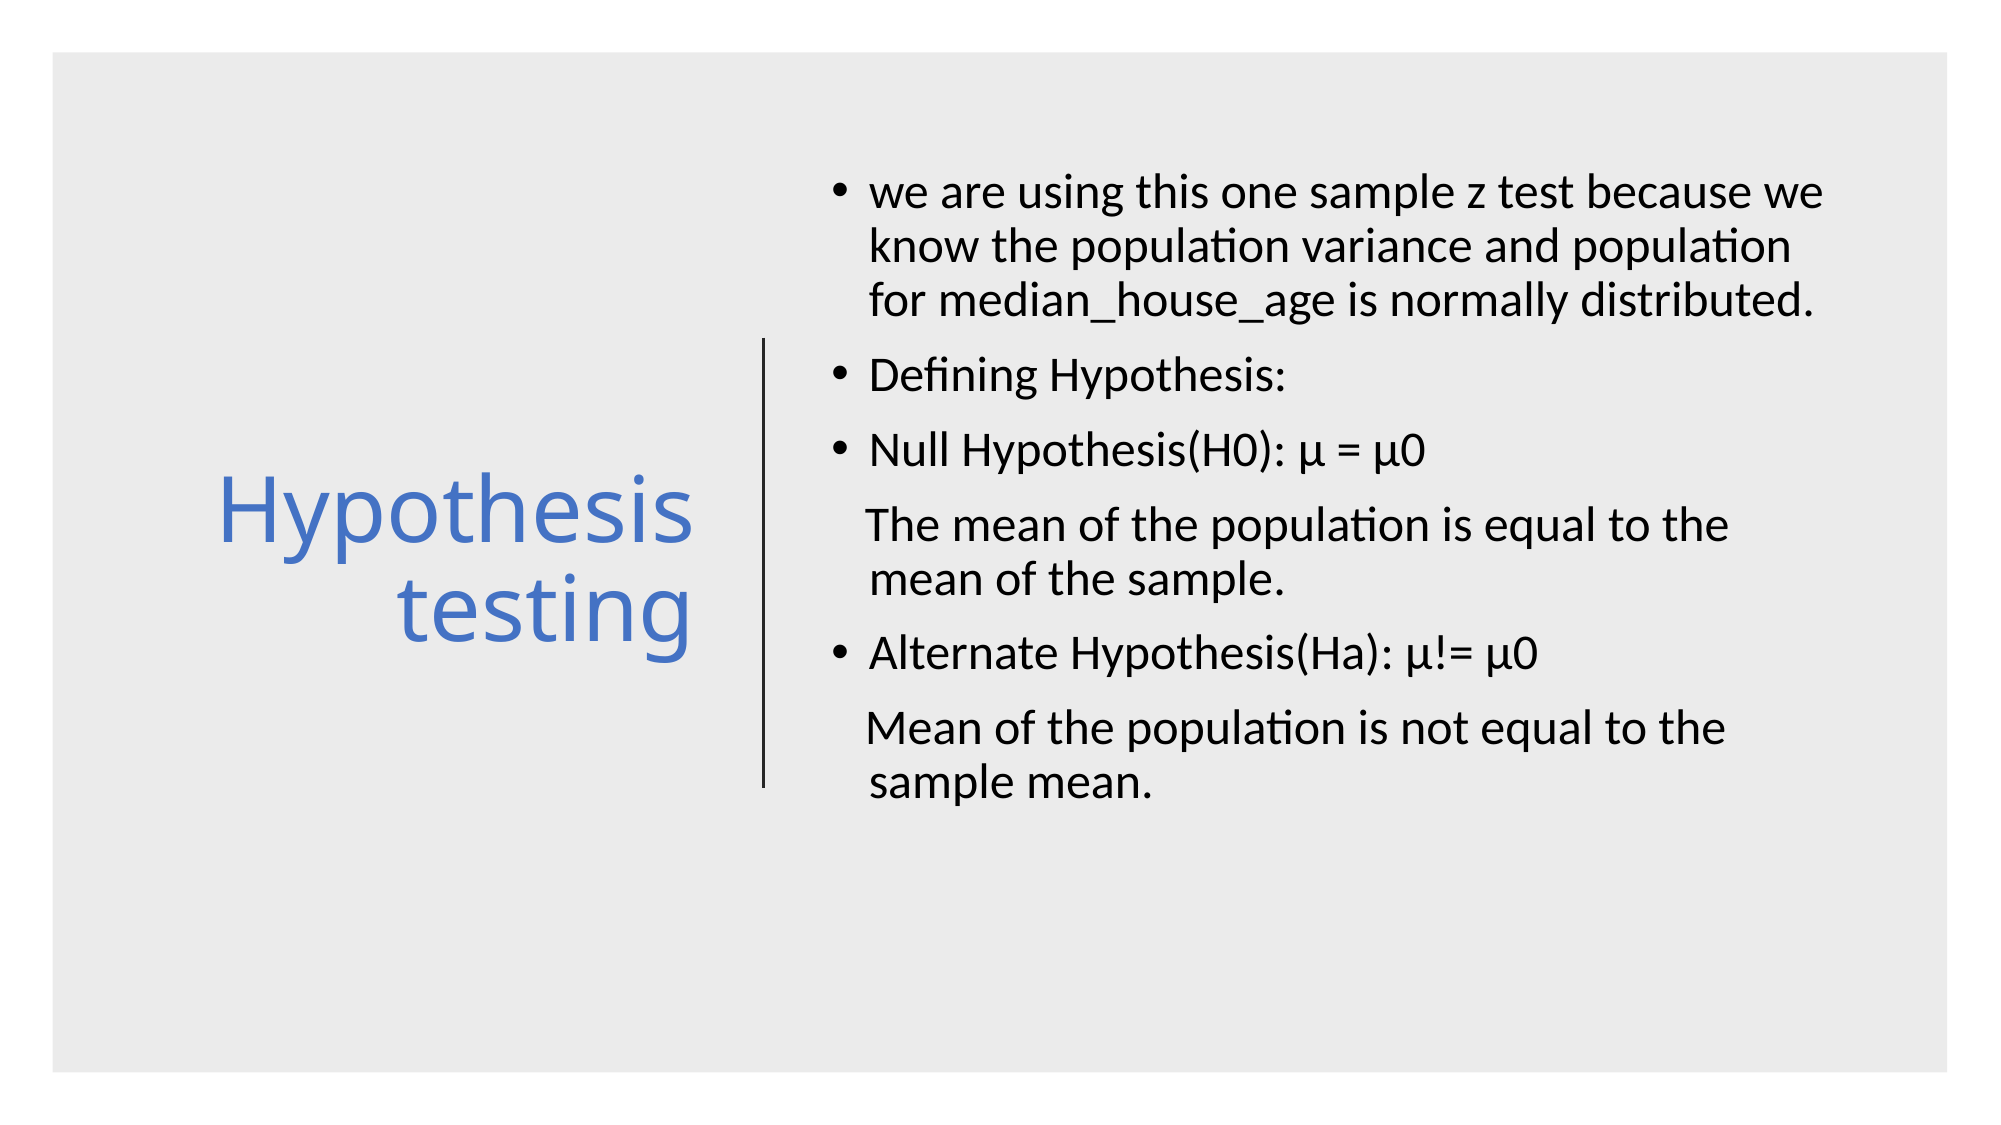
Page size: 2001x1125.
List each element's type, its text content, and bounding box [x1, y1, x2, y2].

list we are using this one sample z test because we know the population variance and population for median_house_age is normally distributed. Defining Hypothesis: Null Hypothesis(H0): μ = μ0 The mean of the population is equal to the mean of the sample. Alternate Hypothesis(Ha): μ!= μ0 Mean of the population is not equal to the sample mean. [816, 158, 1863, 967]
text_box [52, 51, 1948, 1073]
title Hypothesis testing [137, 158, 711, 967]
